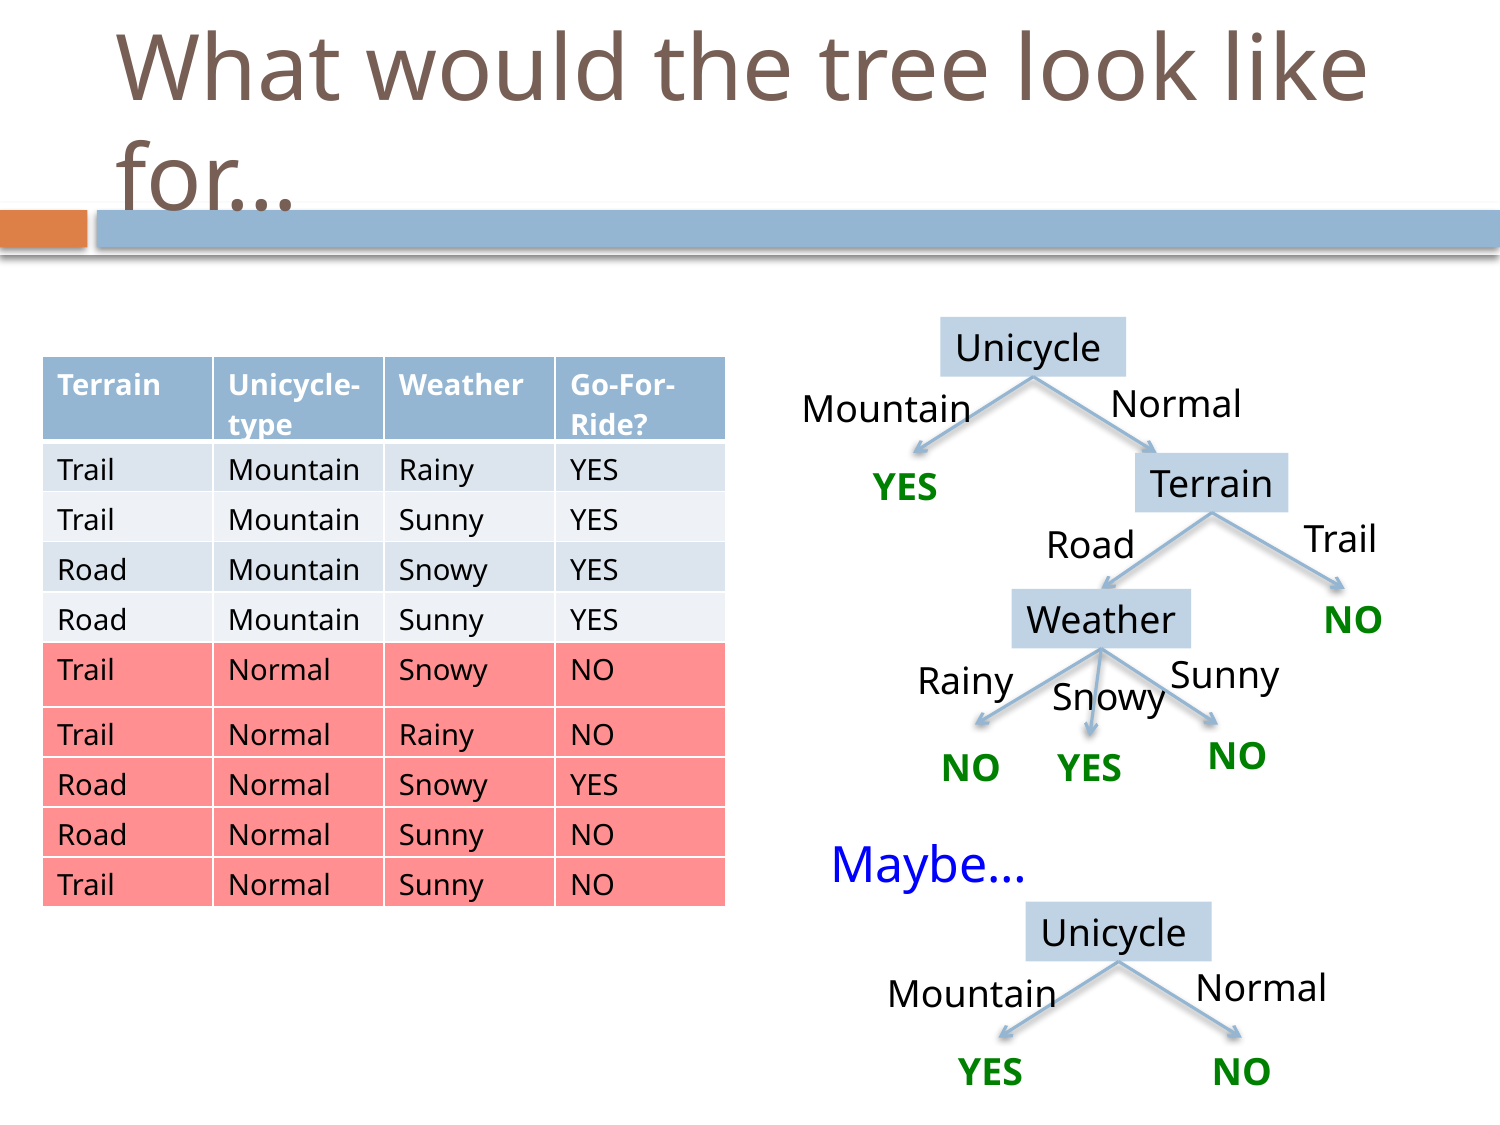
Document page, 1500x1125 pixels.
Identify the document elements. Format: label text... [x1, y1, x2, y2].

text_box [974, 648, 1089, 725]
table_cell Normal [214, 708, 383, 756]
table_header Terrain [43, 357, 212, 439]
table_cell Road [43, 593, 212, 641]
text_box NO [925, 736, 1016, 797]
table_cell Road [43, 758, 212, 806]
text_box YES [943, 1040, 1038, 1101]
table_cell Mountain [214, 492, 383, 541]
text_box Unicycle [1025, 901, 1212, 961]
table_cell Rainy [385, 708, 554, 756]
table_cell Normal [214, 808, 383, 856]
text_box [1089, 648, 1102, 737]
table_cell Trail [43, 643, 212, 706]
table_cell NO [556, 808, 725, 856]
table_cell Mountain [214, 444, 383, 491]
text_box NO [1196, 1040, 1287, 1101]
table_cell YES [556, 444, 725, 491]
table_cell YES [556, 593, 725, 641]
text_box YES [857, 455, 953, 516]
table_cell Road [43, 808, 212, 856]
table_cell YES [556, 758, 725, 806]
title What would the tree look like for… [100, 37, 1438, 200]
table_cell Trail [43, 858, 212, 906]
table_cell NO [556, 858, 725, 906]
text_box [1102, 648, 1219, 725]
table_cell YES [556, 492, 725, 541]
table_cell Trail [43, 444, 212, 491]
text_box YES [1042, 736, 1138, 797]
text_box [1033, 377, 1157, 454]
table_cell Road [43, 542, 212, 591]
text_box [1100, 513, 1211, 589]
text_box Weather [1011, 588, 1192, 648]
text_box Mountain [786, 377, 912, 438]
text_box Normal [1095, 372, 1258, 432]
text_box Terrain [1135, 452, 1289, 512]
text_box Maybe… [815, 825, 1043, 901]
table_cell Sunny [385, 808, 554, 856]
table_header Go-For-Ride? [556, 357, 725, 439]
table_cell Mountain [214, 593, 383, 641]
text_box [998, 961, 1118, 1038]
table_cell Snowy [385, 643, 554, 706]
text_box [912, 377, 1033, 454]
table_cell Snowy [385, 542, 554, 591]
text_box Road [1031, 513, 1100, 574]
text_box Sunny [1155, 644, 1295, 704]
table_cell Sunny [385, 858, 554, 906]
table_cell Mountain [214, 542, 383, 591]
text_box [1118, 961, 1243, 1038]
text_box Trail [1288, 508, 1393, 568]
text_box Rainy [902, 649, 974, 710]
table_cell Sunny [385, 492, 554, 541]
text_box Normal [1180, 956, 1343, 1017]
table_cell YES [556, 542, 725, 591]
table_cell NO [556, 708, 725, 756]
table_cell Normal [214, 758, 383, 806]
text_box Mountain [872, 962, 998, 1023]
table_cell Normal [214, 858, 383, 906]
table_cell Sunny [385, 593, 554, 641]
table_cell Trail [43, 492, 212, 541]
table_cell NO [556, 643, 725, 706]
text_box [1211, 513, 1346, 589]
table_header Unicycle-type [214, 357, 383, 439]
table_cell Normal [214, 643, 383, 706]
text_box NO [1308, 588, 1399, 648]
table_cell Snowy [385, 758, 554, 806]
text_box Unicycle [940, 316, 1127, 376]
table_cell Rainy [385, 444, 554, 491]
text_box NO [1192, 724, 1282, 785]
table_cell Trail [43, 708, 212, 756]
table_header Weather [385, 357, 554, 439]
